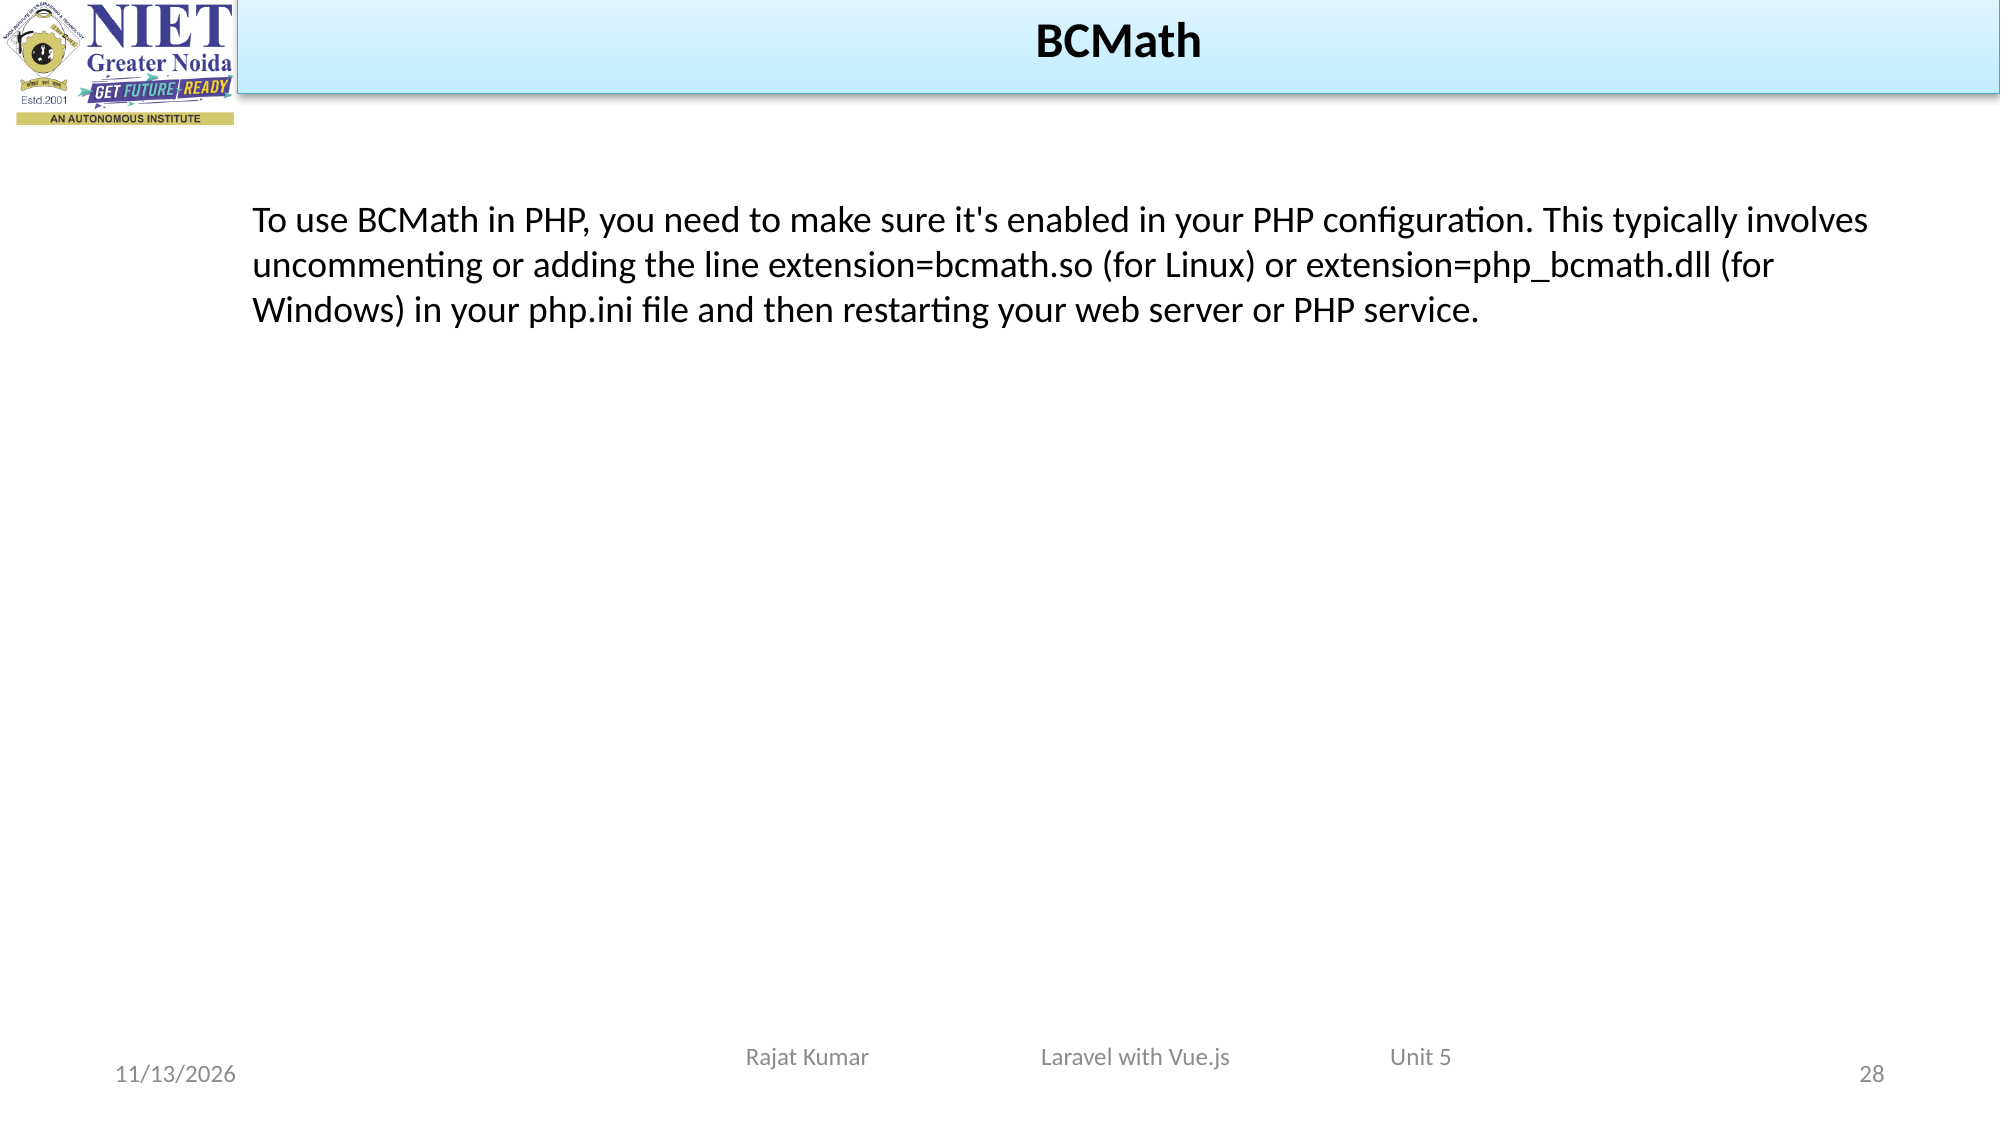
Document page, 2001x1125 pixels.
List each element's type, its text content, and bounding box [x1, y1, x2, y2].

text_box To use BCMath in PHP, you need to make sure it's enabled in your PHP configuration. This typically involves uncommenting or adding the line extension=bcmath.so (for Linux) or extension=php_bcmath.dll (for Windows) in your php.ini file and then restarting your web server or PHP service. [237, 187, 1938, 338]
text_box BCMath [237, 0, 2000, 94]
footer Rajat Kumar Laravel with Vue.js Unit 5 [712, 1025, 1488, 1085]
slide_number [99, 1042, 567, 1103]
picture [3, 2, 234, 125]
slide_number 28 [1433, 1042, 1900, 1103]
